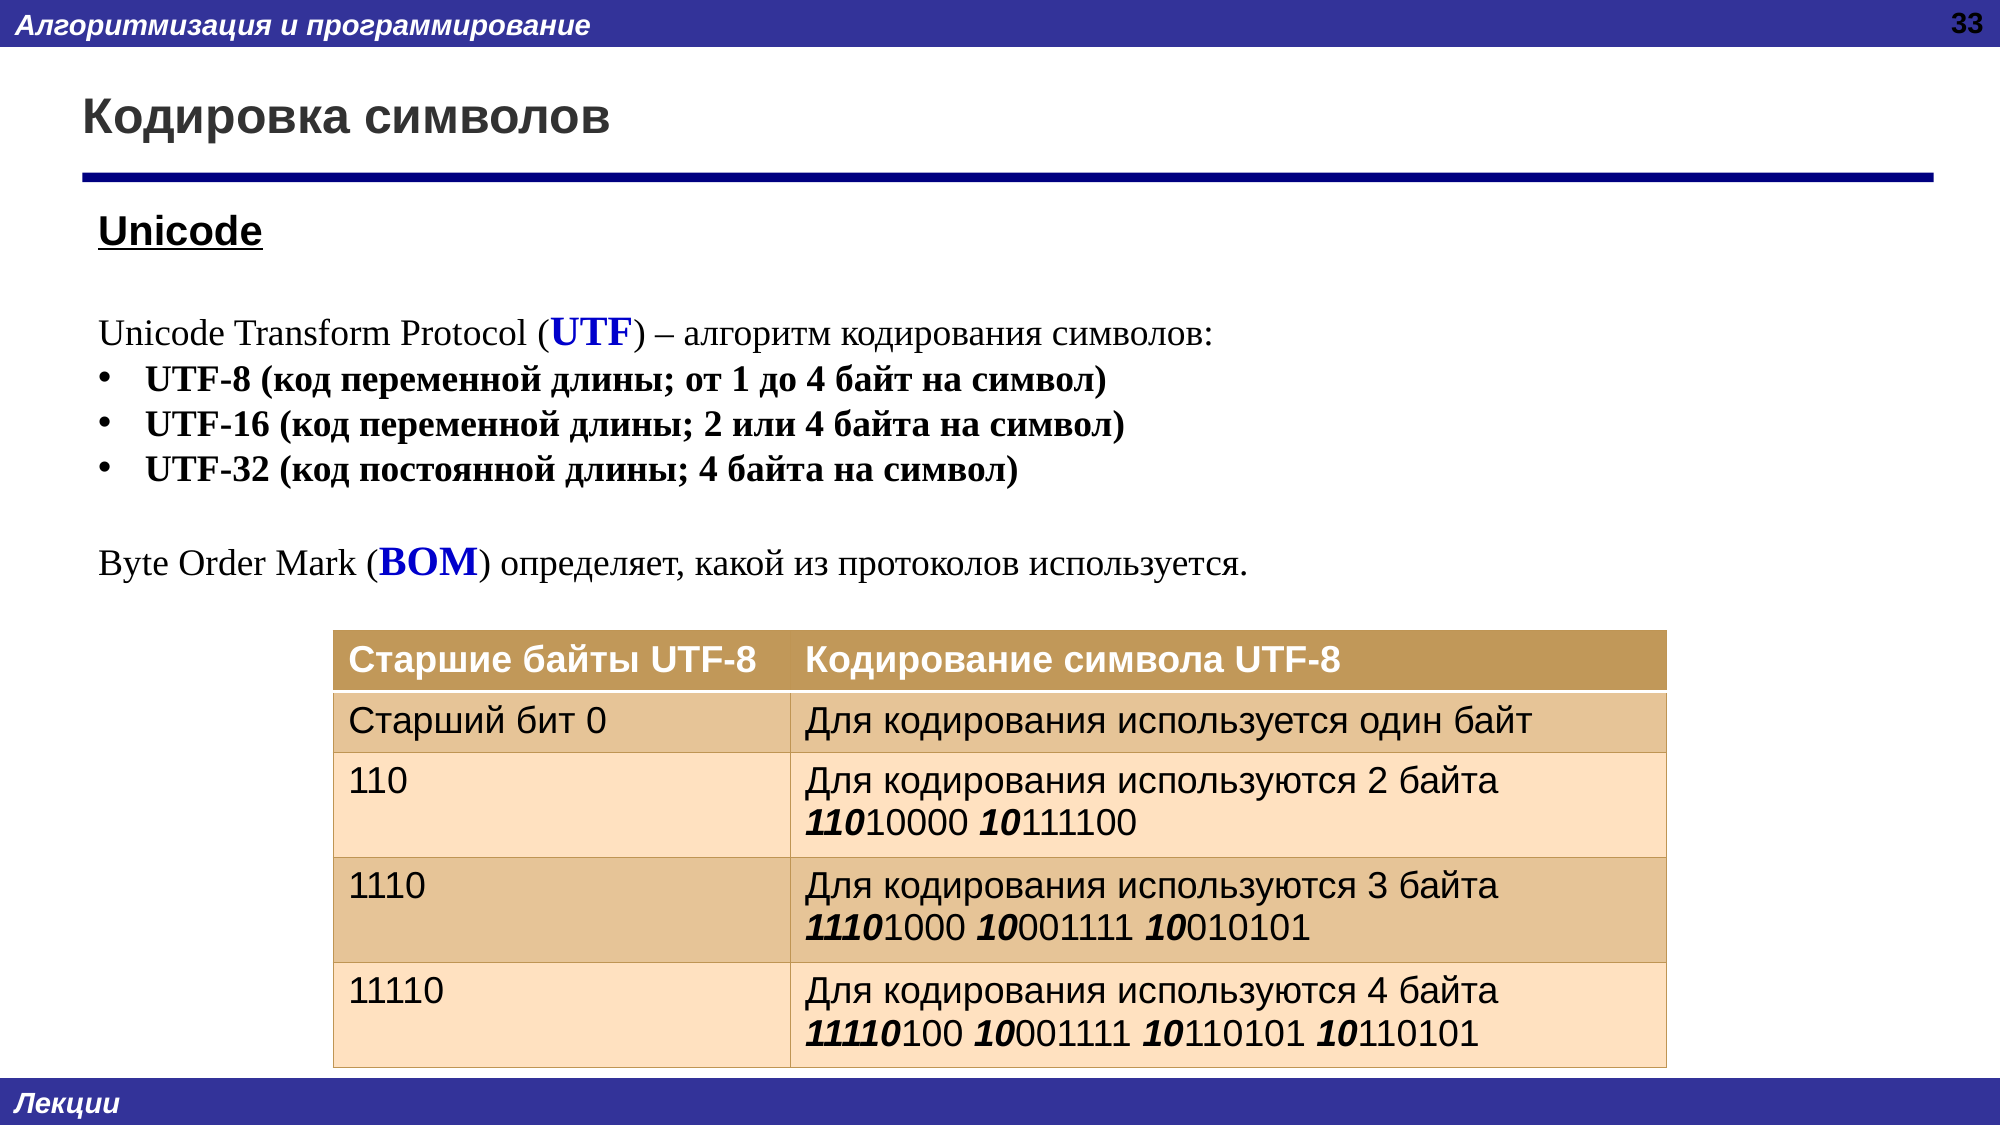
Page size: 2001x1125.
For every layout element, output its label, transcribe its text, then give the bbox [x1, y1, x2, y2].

table_cell Старший бит 0 [334, 693, 790, 752]
table_cell Для кодирования используются 3 байта 11101000 10001111 10010101 [791, 858, 1666, 962]
table_cell 1110 [334, 858, 790, 962]
table_cell 11110 [334, 963, 790, 1067]
title Кодировка символов [67, 49, 1900, 178]
table_cell Для кодирования используется один байт [791, 693, 1666, 752]
table_cell 110 [334, 753, 790, 857]
table_header Кодирование символа UTF-8 [791, 631, 1666, 690]
table_cell Для кодирования используются 4 байта 11110100 10001111 10110101 10110101 [791, 963, 1666, 1067]
table_cell Для кодирования используются 2 байта 11010000 10111100 [791, 753, 1666, 857]
slide_number 33 [1531, 0, 1999, 75]
table_header Старшие байты UTF-8 [334, 631, 790, 690]
text_box Unicode Unicode Transform Protocol (UTF) – алгоритм кодирования символов: UTF-8 (код переменной длины; от 1 до 4 байт на символ) UTF-16 (код переменной длины; 2 или 4 байта на символ) UTF-32 (код постоянной длины; 4 байта на символ) Byte Order Mark (BOM) определяет, какой из протоколов используется. [83, 196, 1939, 592]
